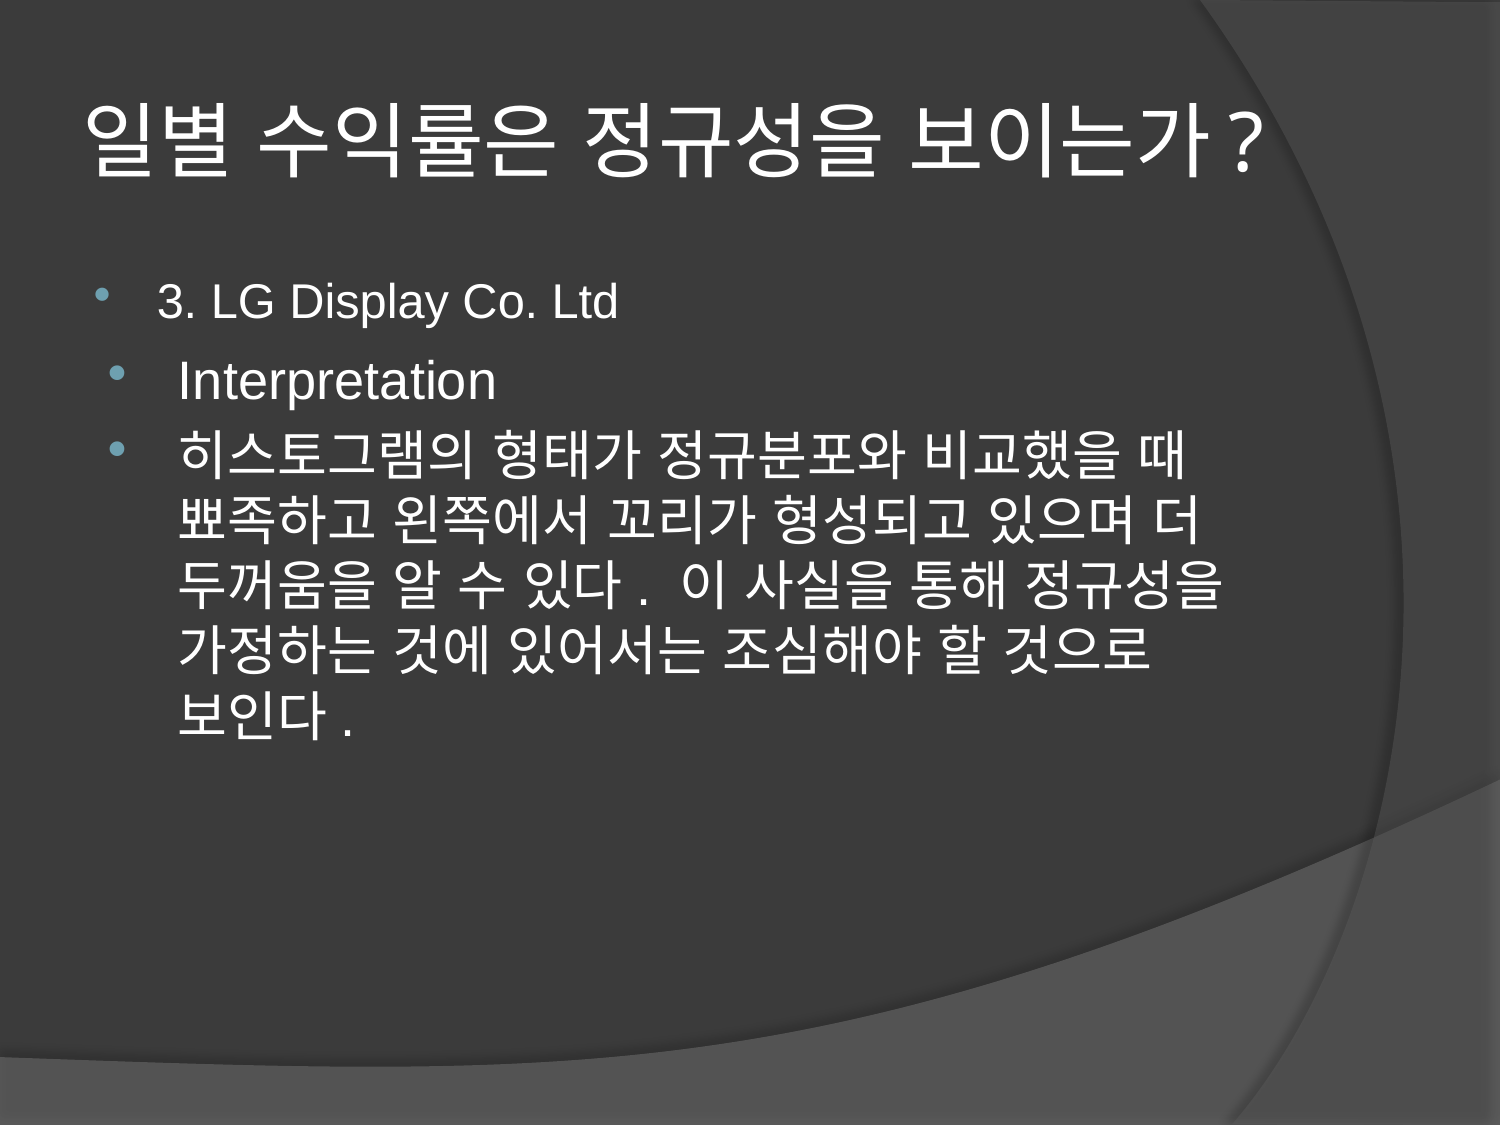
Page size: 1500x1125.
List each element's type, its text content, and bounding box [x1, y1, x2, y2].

list 3. LG Display Co. Ltd [75, 262, 675, 350]
list Interpretation 히스토그램의 형태가 정규분포와 비교했을 때 뾰족하고 왼쪽에서 꼬리가 형성되고 있으며 더 두꺼움을 알 수 있다. 이 사실을 통해 정규성을 가정하는 것에 있어서는 조심해야 할 것으로 보인다. [88, 338, 1300, 1005]
title 일별 수익률은 정규성을 보이는가? [75, 45, 1300, 233]
